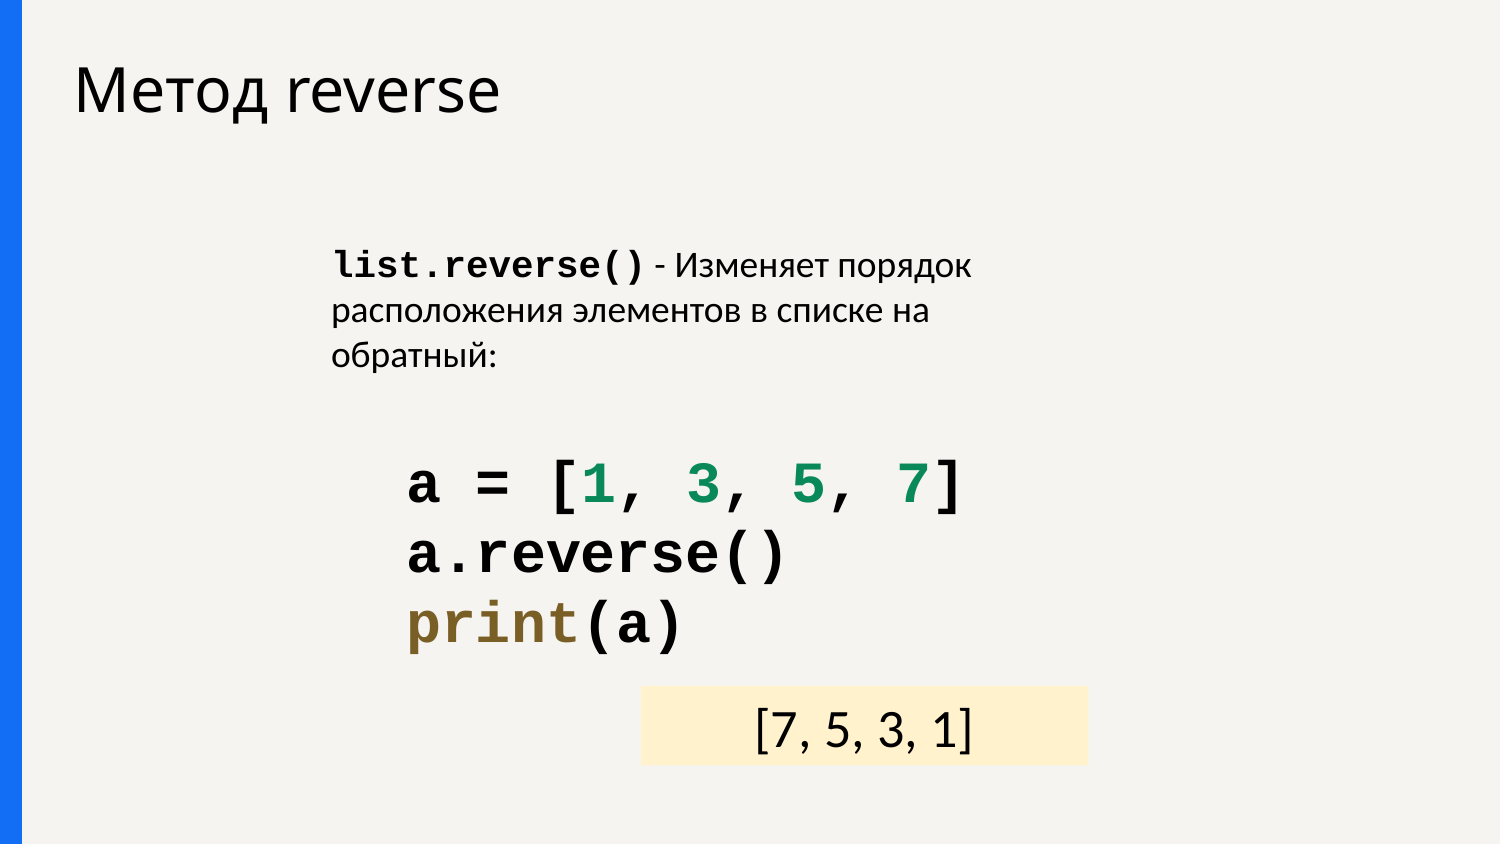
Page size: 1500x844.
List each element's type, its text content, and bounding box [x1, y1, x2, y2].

text_box list.reverse() - Изменяет порядок расположения элементов в списке на обратный: a = [1, 3, 5, 7] a.reverse() print(a) [316, 207, 1067, 707]
title Метод reverse [58, 34, 1324, 188]
text_box [0, 0, 22, 844]
text_box [7, 5, 3, 1] [641, 685, 1089, 766]
